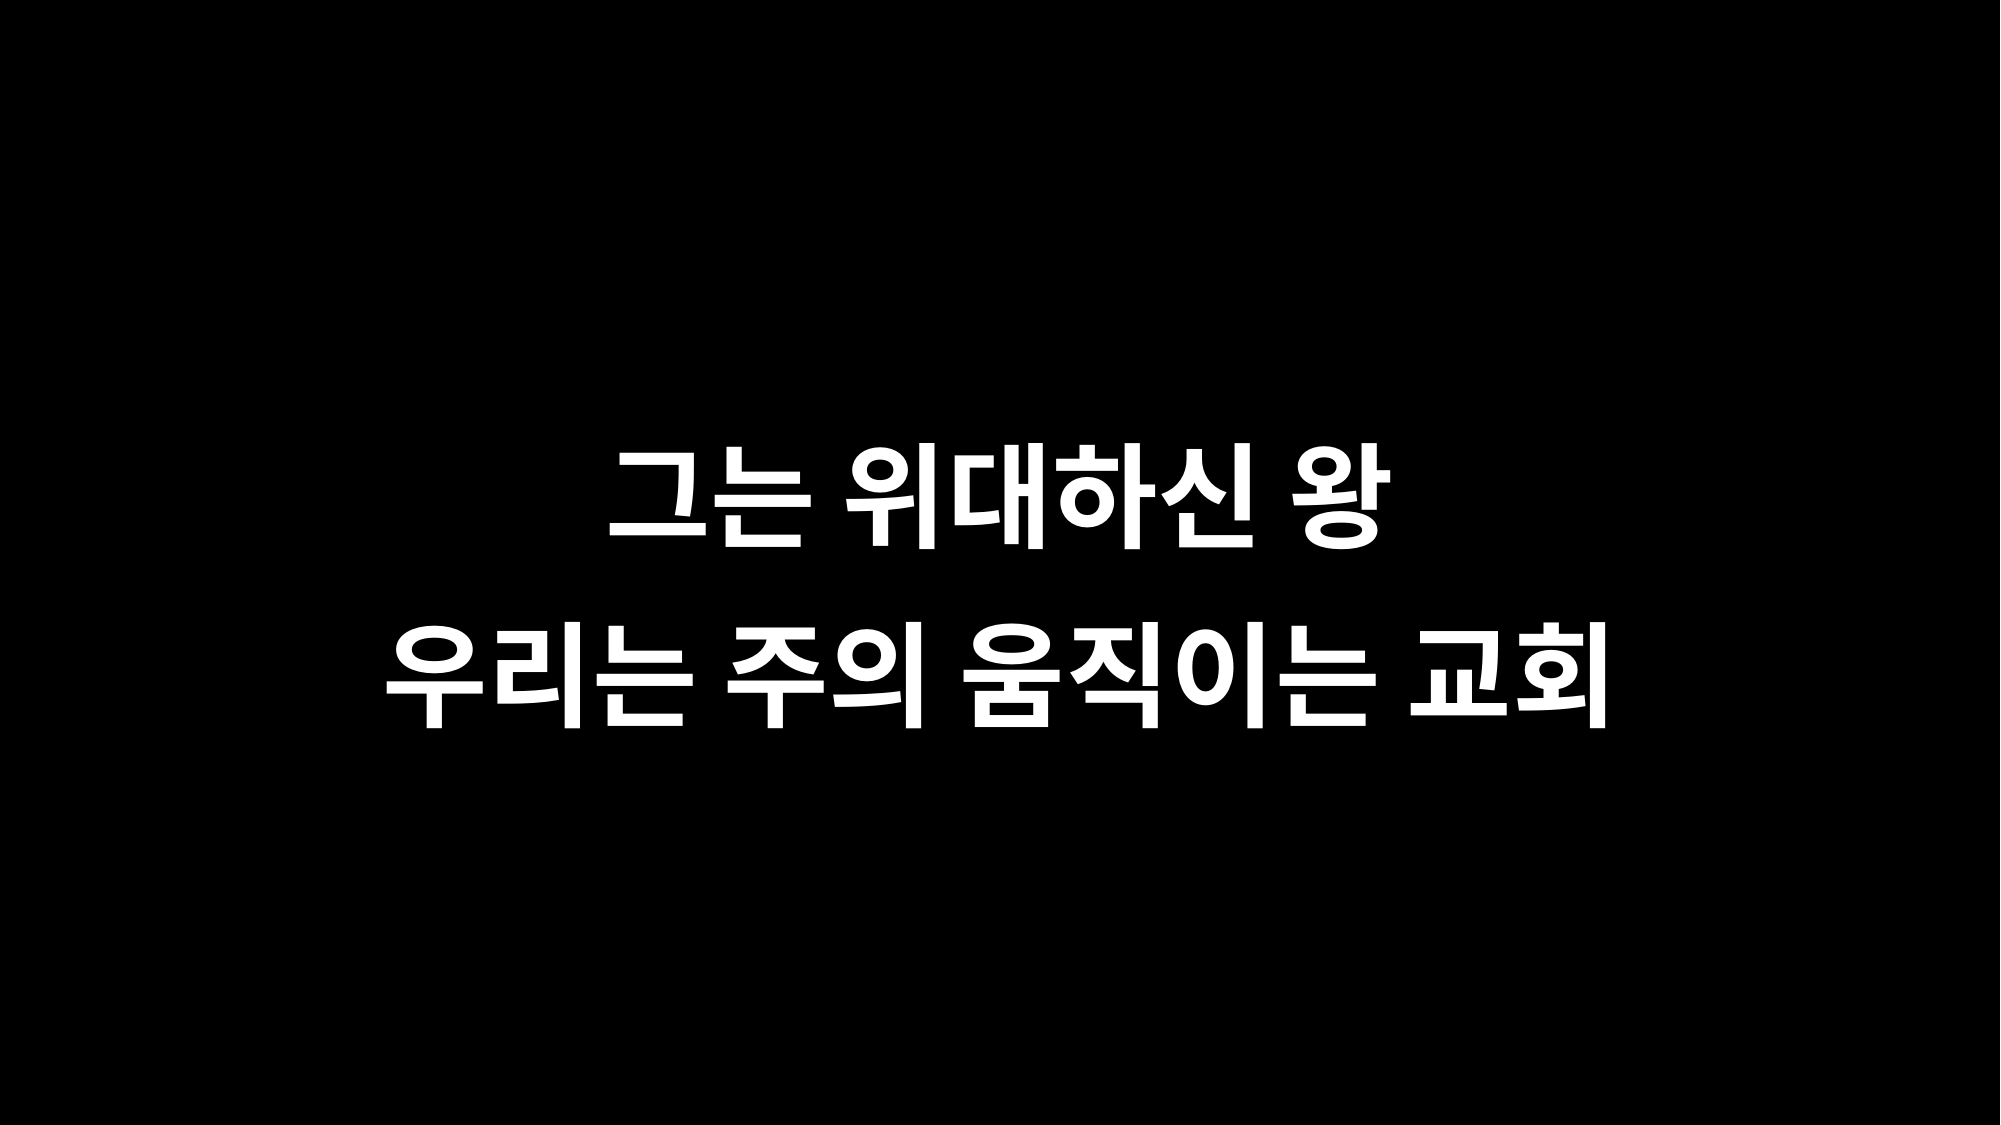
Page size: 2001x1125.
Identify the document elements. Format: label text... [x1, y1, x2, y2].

text_box 그는 위대하신 왕 우리는 주의 움직이는 교회 [0, 376, 2000, 749]
